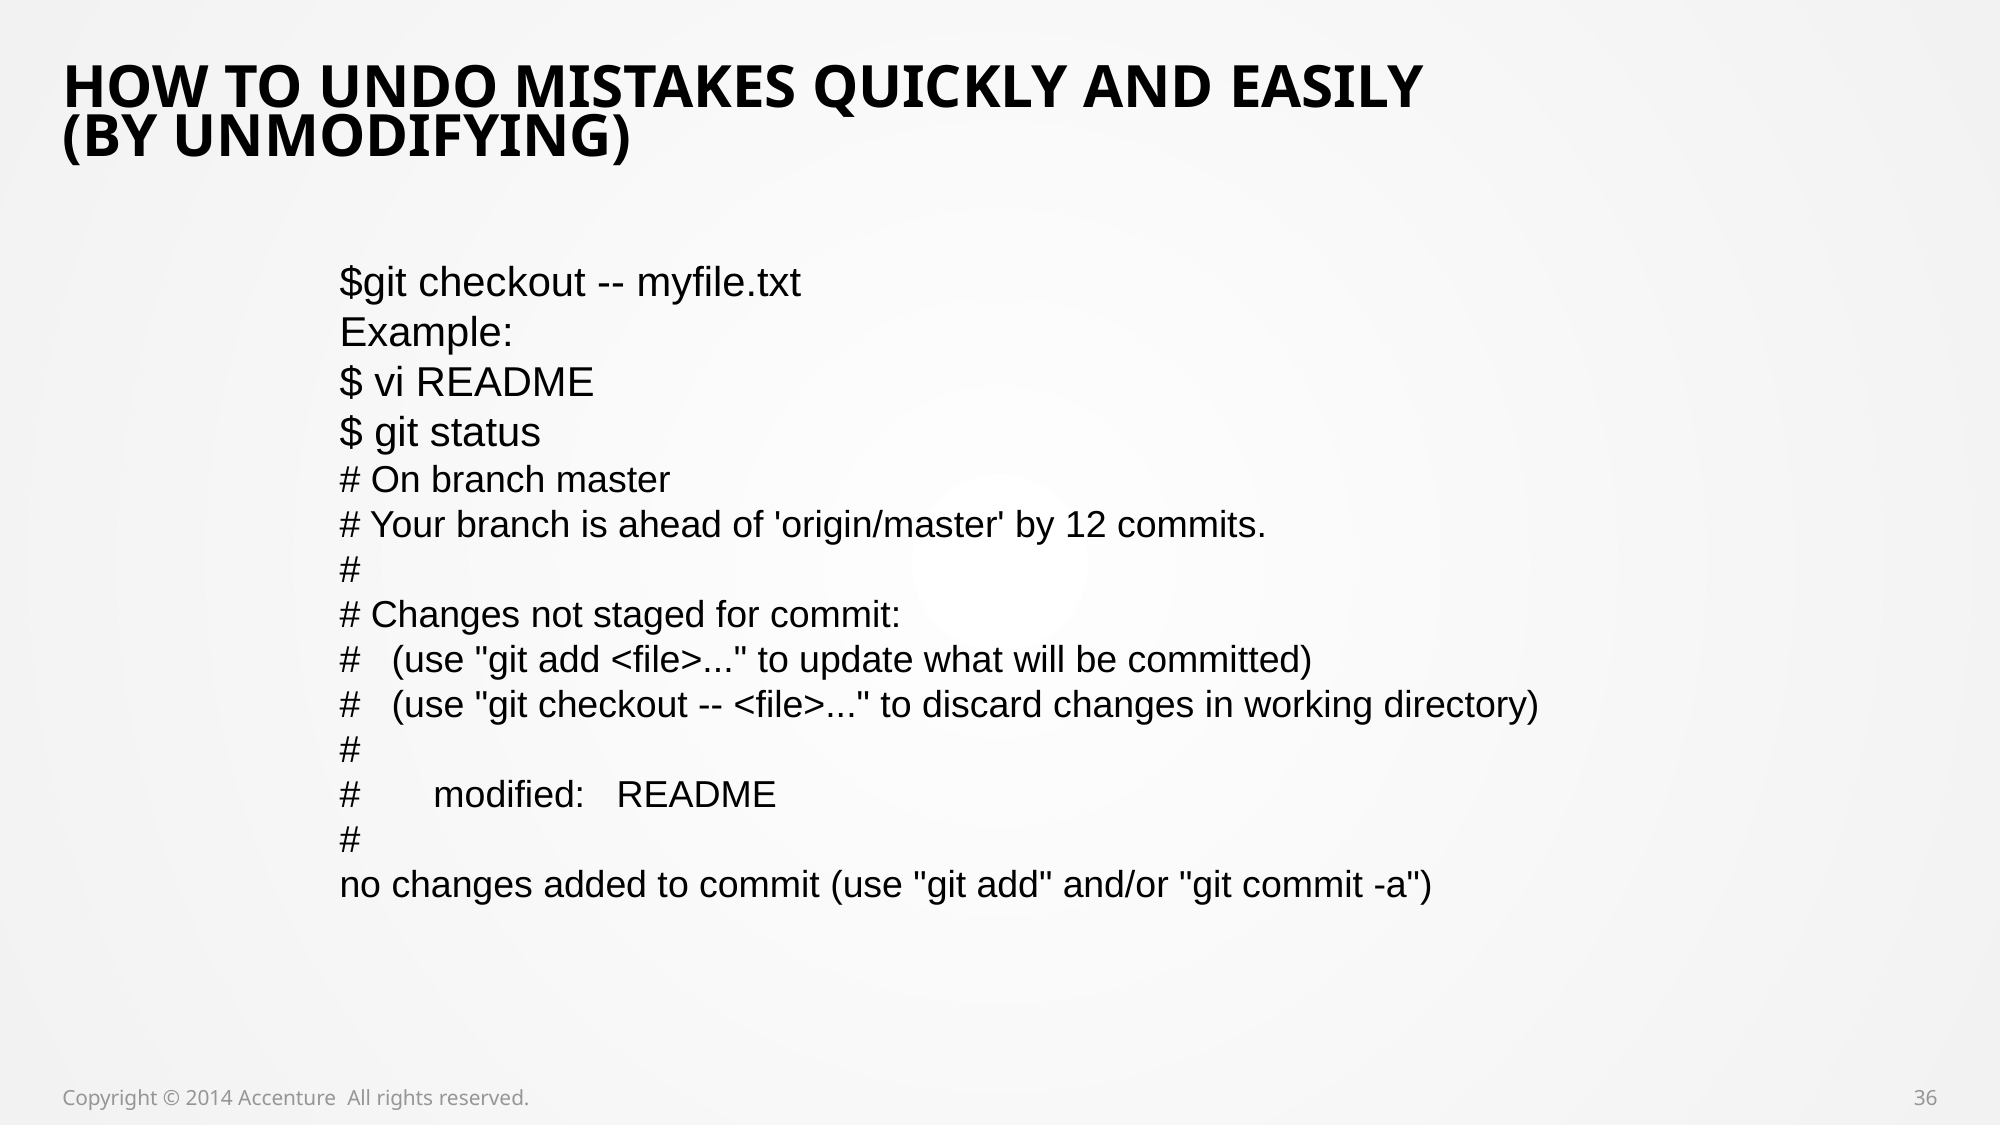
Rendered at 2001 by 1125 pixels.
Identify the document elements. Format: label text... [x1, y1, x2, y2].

text_box $git checkout -- myfile.txt Example: $ vi README $ git status # On branch master # Your branch is ahead of 'origin/master' by 12 commits. # # Changes not staged for commit: # (use "git add <file>..." to update what will be committed) # (use "git checkout -- <file>..." to discard changes in working directory) # # modified: README # no changes added to commit (use "git add" and/or "git commit -a") [324, 247, 1676, 912]
title How To Undo Mistakes Quickly And Easily (By Unmodifying) [62, 0, 1938, 167]
slide_number 36 [1887, 1078, 1938, 1113]
footer Copyright © 2014 Accenture All rights reserved. [62, 1078, 1000, 1113]
